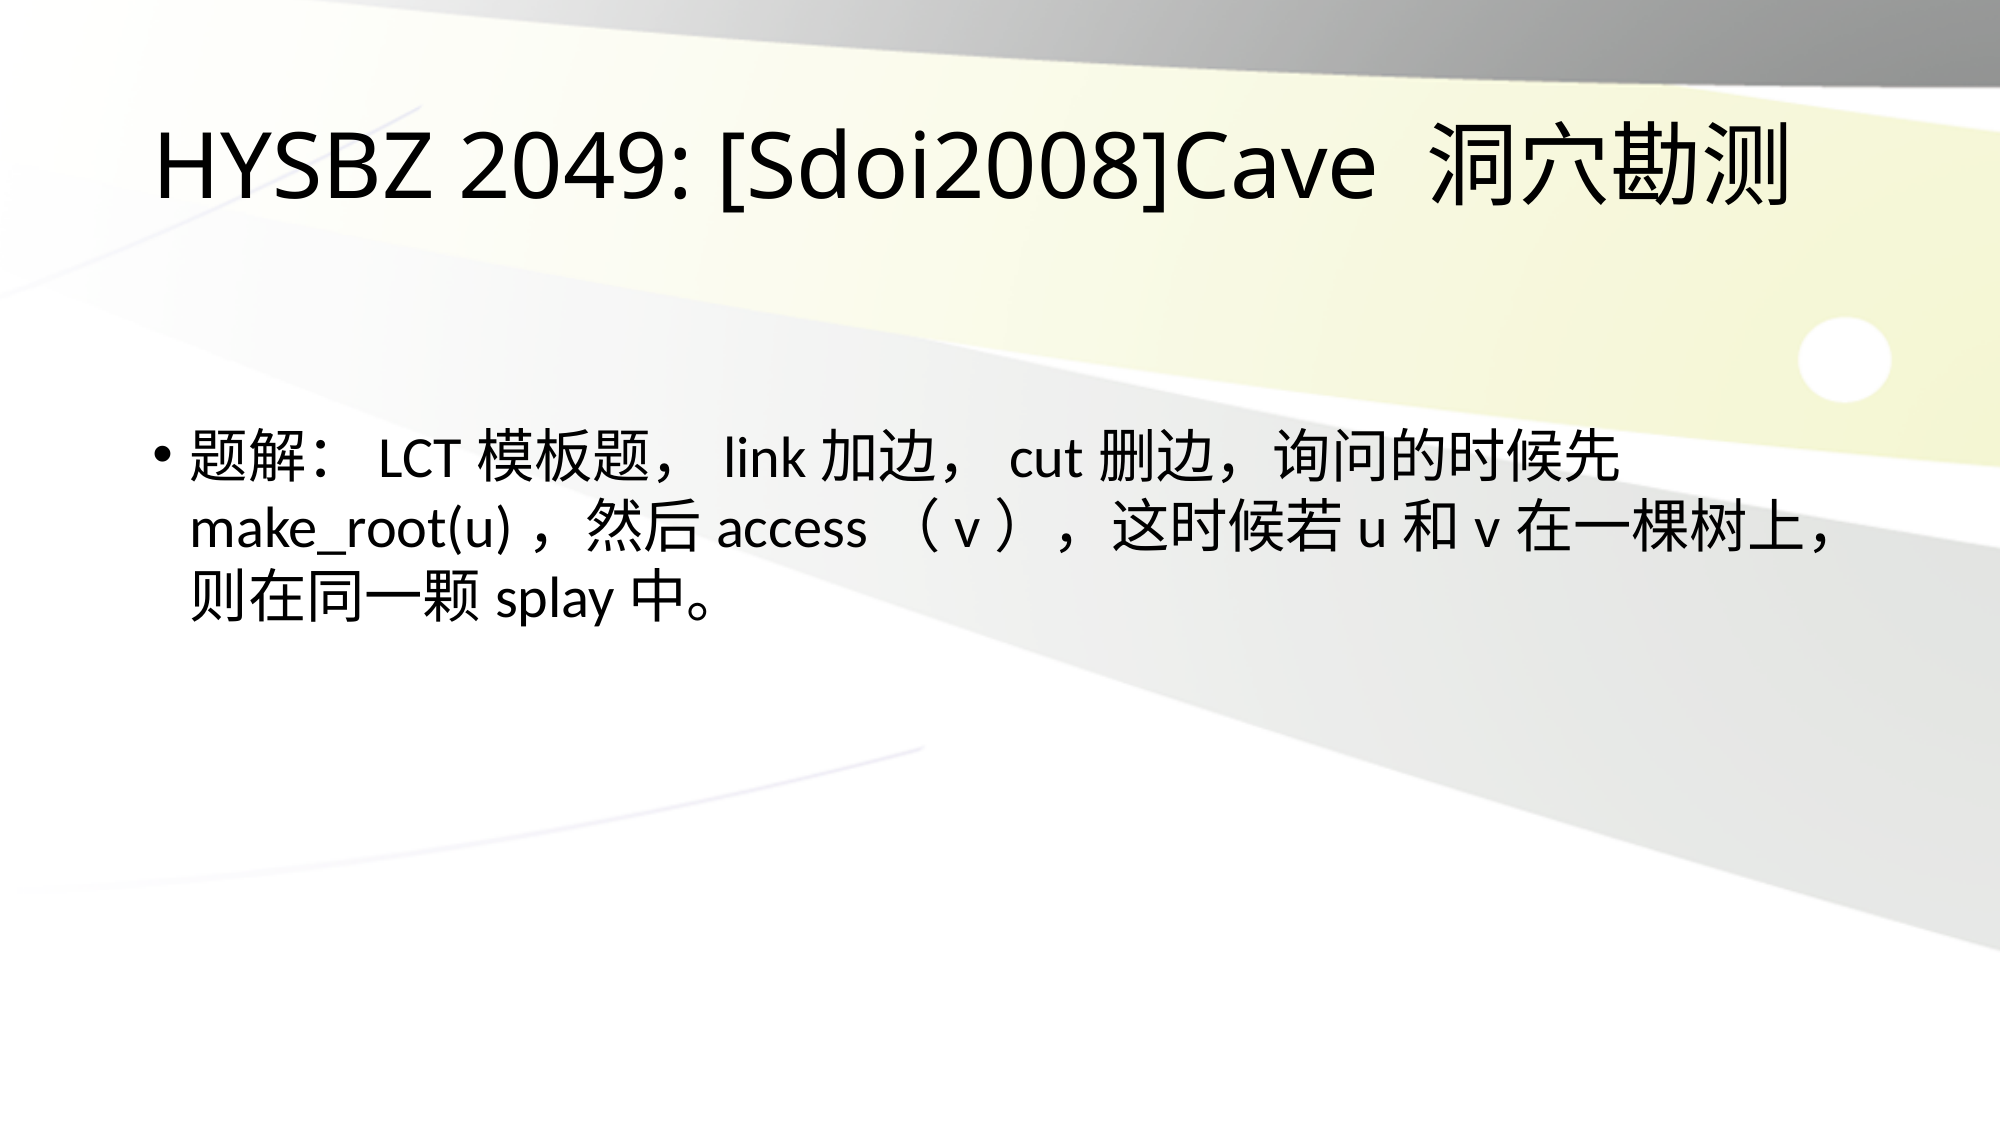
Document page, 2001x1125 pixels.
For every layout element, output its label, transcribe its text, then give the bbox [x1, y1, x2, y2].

list 题解：LCT模板题，link加边，cut删边，询问的时候先make_root(u)，然后access（v），这时候若u和v在一棵树上，则在同一颗splay中。 [137, 411, 1863, 747]
title HYSBZ 2049: [Sdoi2008]Cave 洞穴勘测 [137, 59, 1863, 278]
